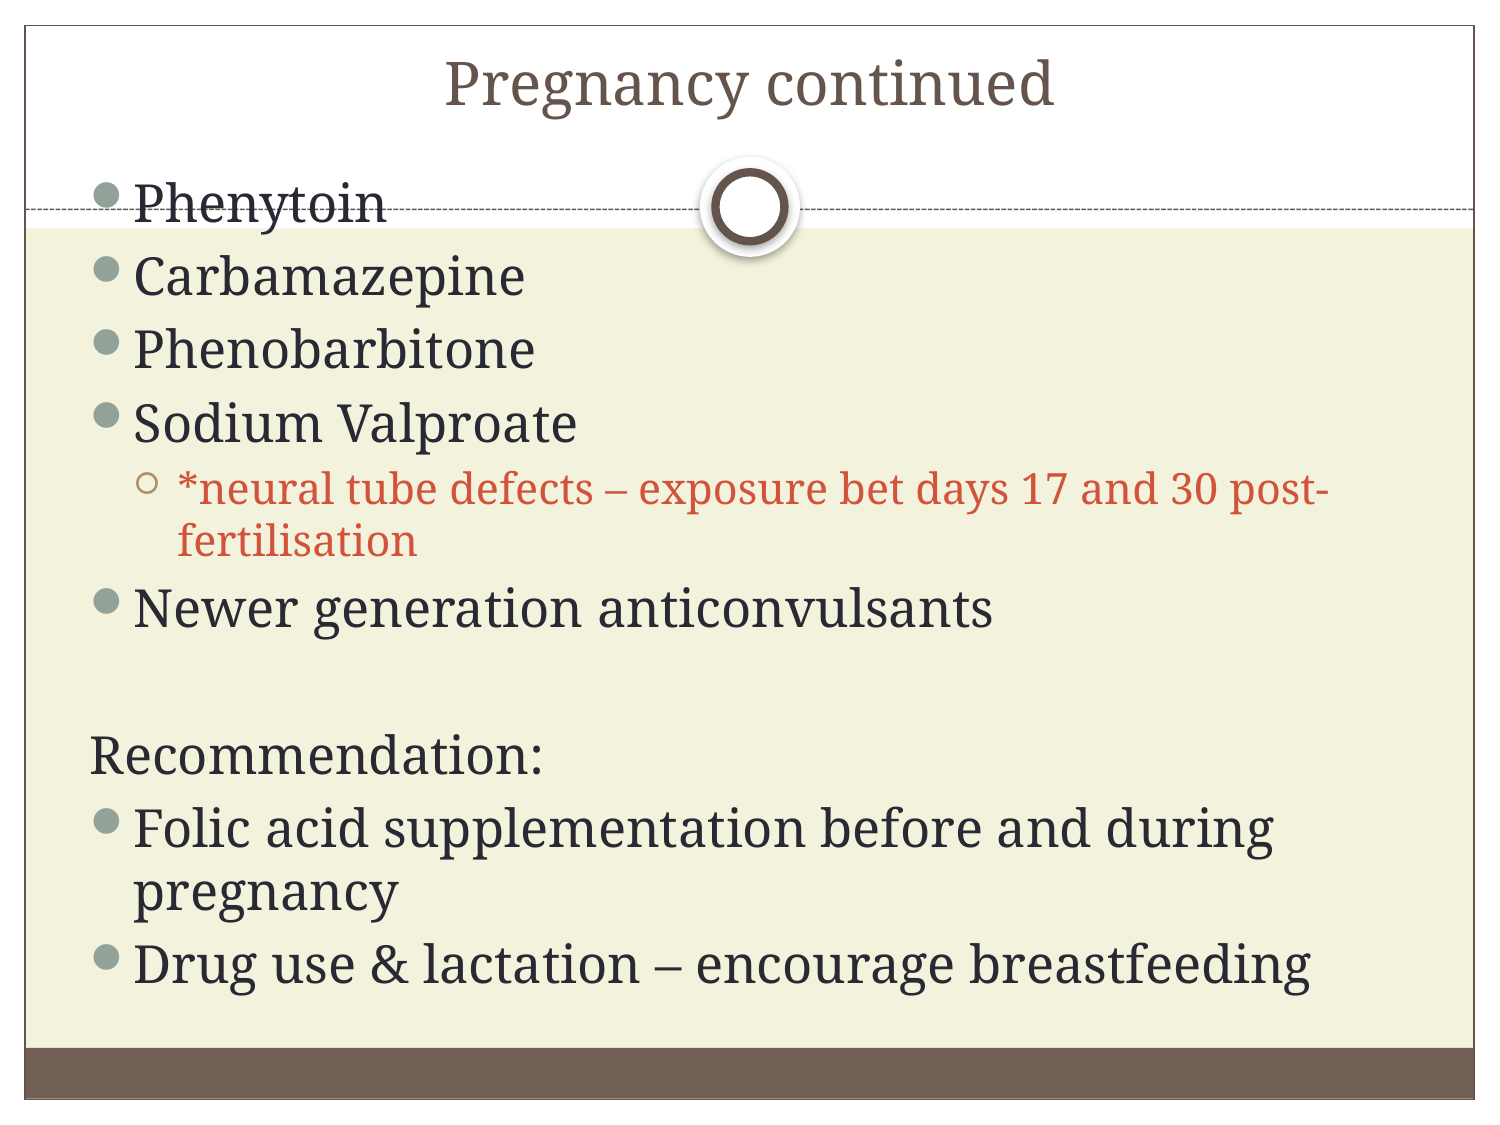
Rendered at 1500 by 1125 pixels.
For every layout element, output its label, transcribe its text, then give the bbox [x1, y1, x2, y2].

list Phenytoin Carbamazepine Phenobarbitone Sodium Valproate *neural tube defects – exposure bet days 17 and 30 post-fertilisation Newer generation anticonvulsants Recommendation: Folic acid supplementation before and during pregnancy Drug use & lactation – encourage breastfeeding [75, 162, 1425, 1006]
title Pregnancy continued [75, 37, 1425, 125]
